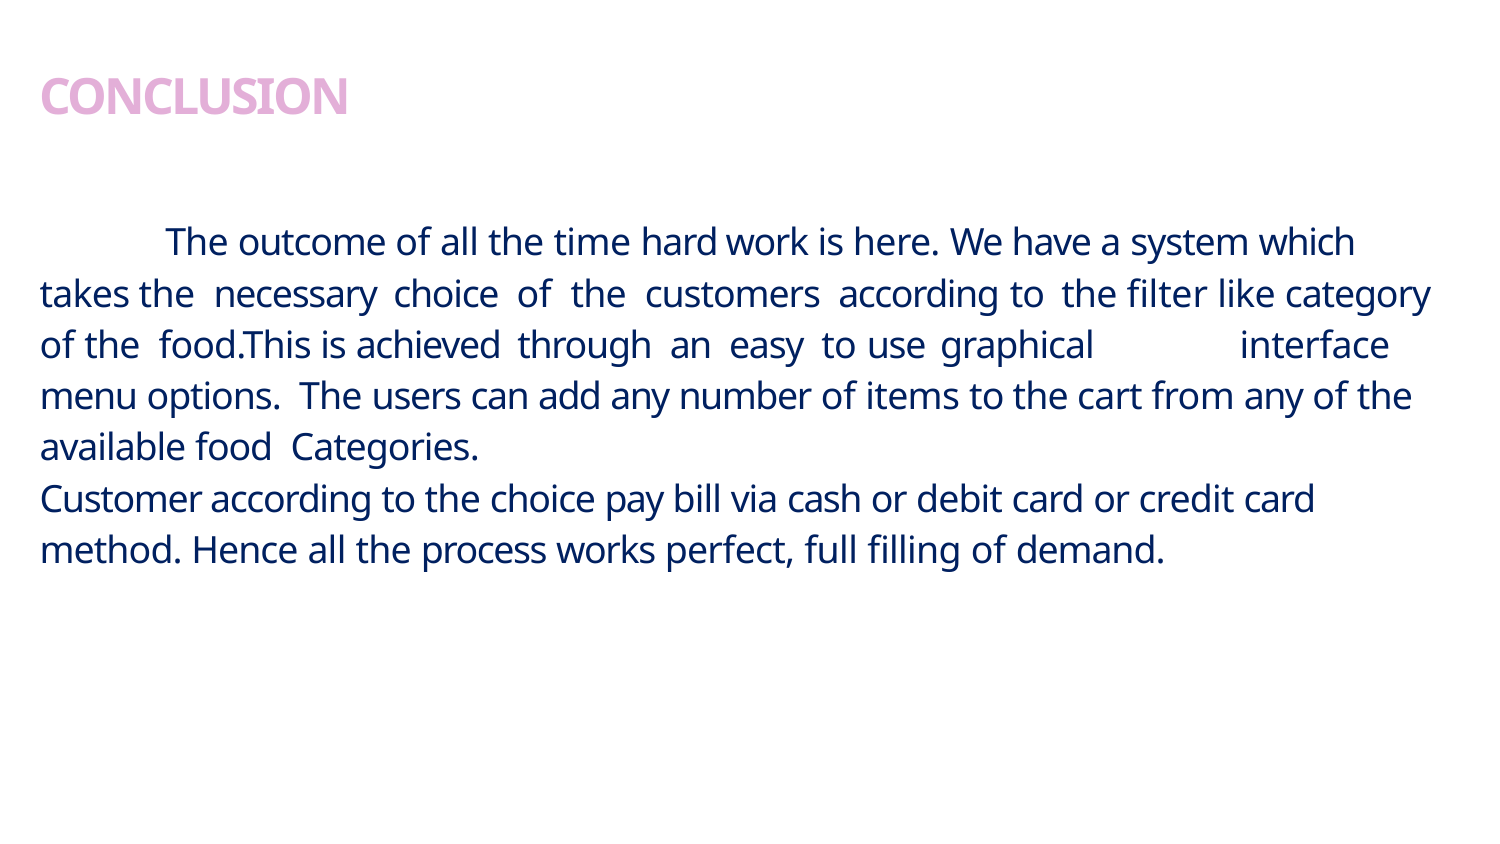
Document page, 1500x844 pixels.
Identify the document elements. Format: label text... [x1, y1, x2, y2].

text_box The outcome of all the time hard work is here. We have a system which takes the necessary choice of the customers according to the filter like category of the food.This is achieved through an easy to use graphical interface menu options. The users can add any number of items to the cart from any of the available food Categories. Customer according to the choice pay bill via cash or debit card or credit card method. Hence all the process works perfect, full filling of demand. [37, 210, 1443, 571]
title Conclusion [37, 0, 357, 125]
